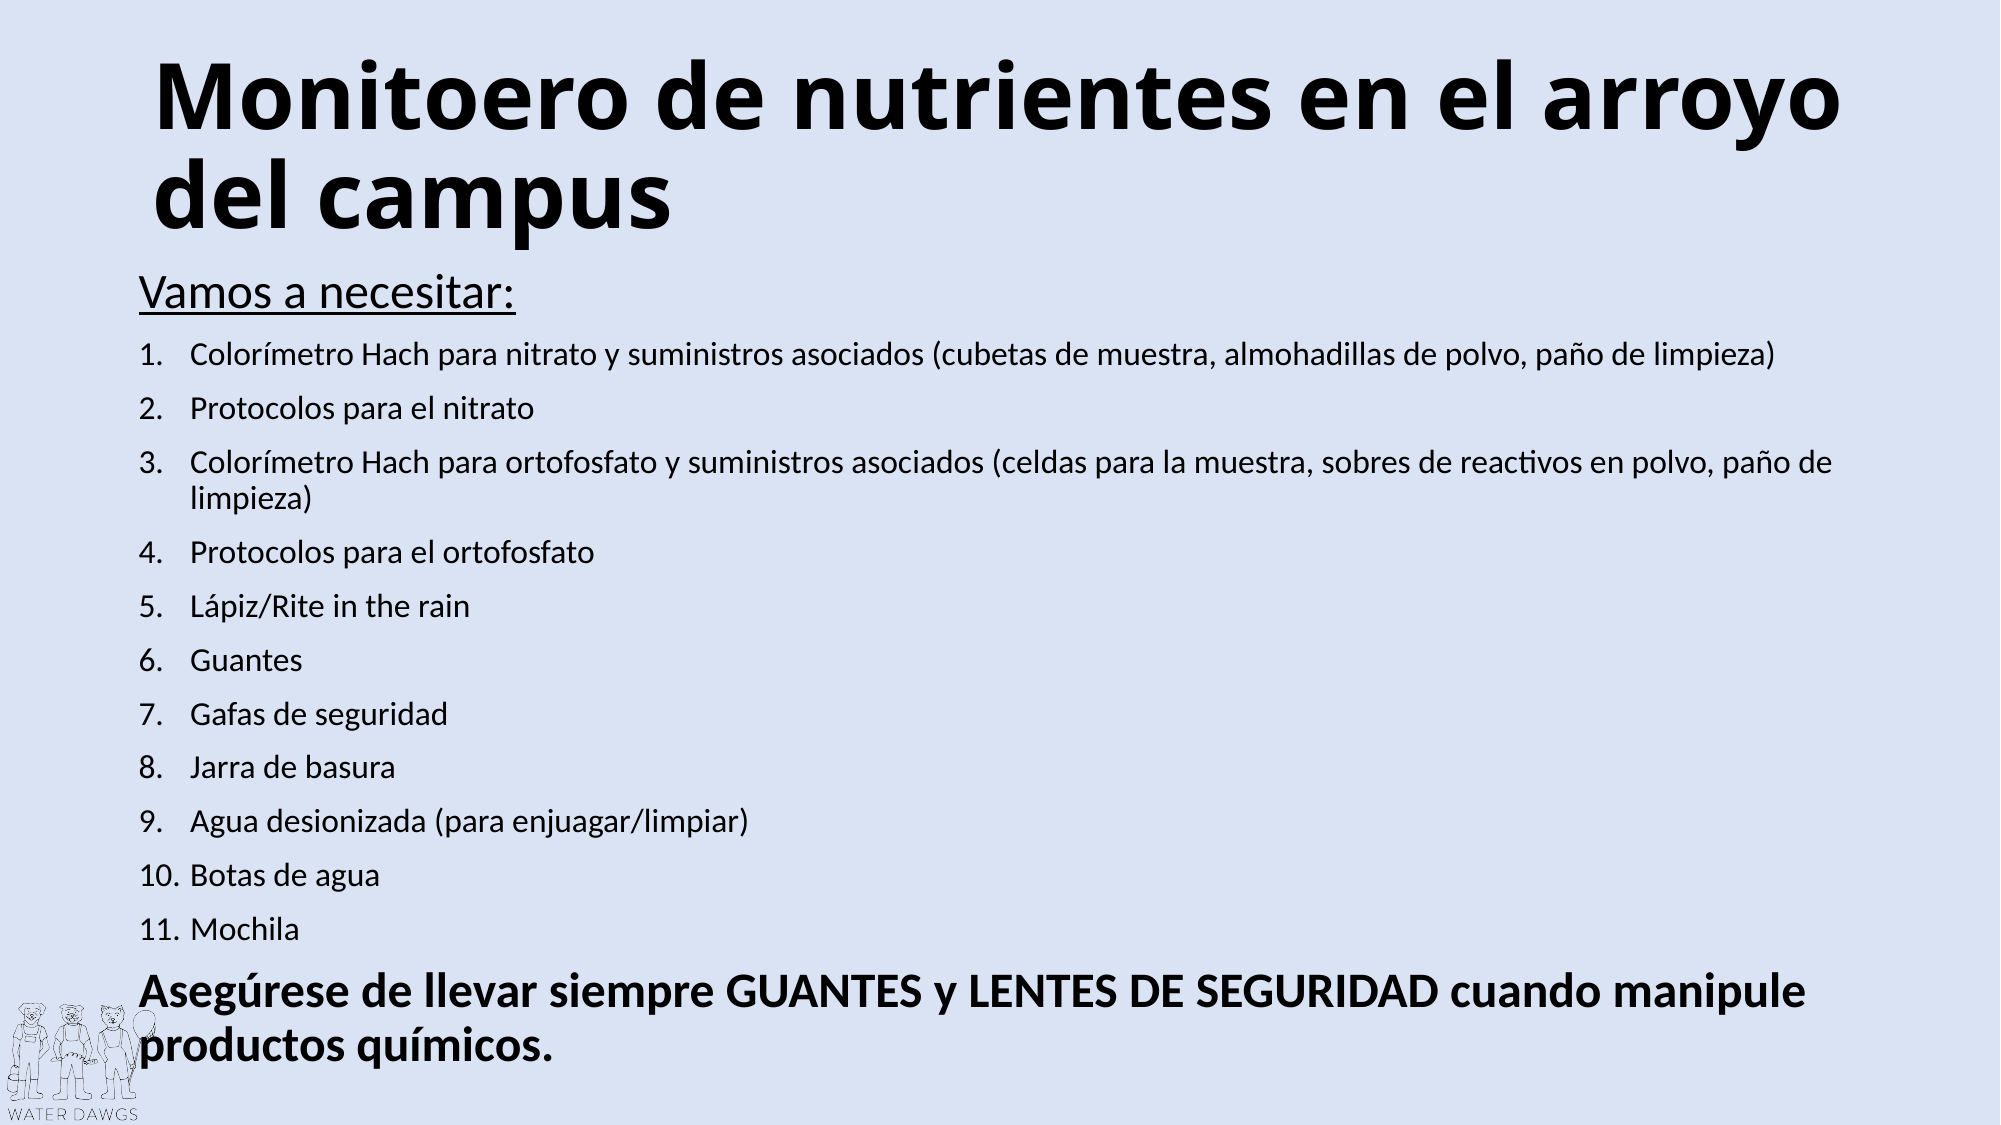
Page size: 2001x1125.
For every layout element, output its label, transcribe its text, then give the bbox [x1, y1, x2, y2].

picture [0, 967, 172, 1125]
list Vamos a necesitar: Colorímetro Hach para nitrato y suministros asociados (cubetas de muestra, almohadillas de polvo, paño de limpieza) Protocolos para el nitrato Colorímetro Hach para ortofosfato y suministros asociados (celdas para la muestra, sobres de reactivos en polvo, paño de limpieza) Protocolos para el ortofosfato Lápiz/Rite in the rain Guantes Gafas de seguridad Jarra de basura Agua desionizada (para enjuagar/limpiar) Botas de agua Mochila Asegúrese de llevar siempre GUANTES y LENTES DE SEGURIDAD cuando manipule productos químicos. [123, 258, 1923, 1084]
title Monitoero de nutrientes en el arroyo del campus [137, 40, 1863, 259]
